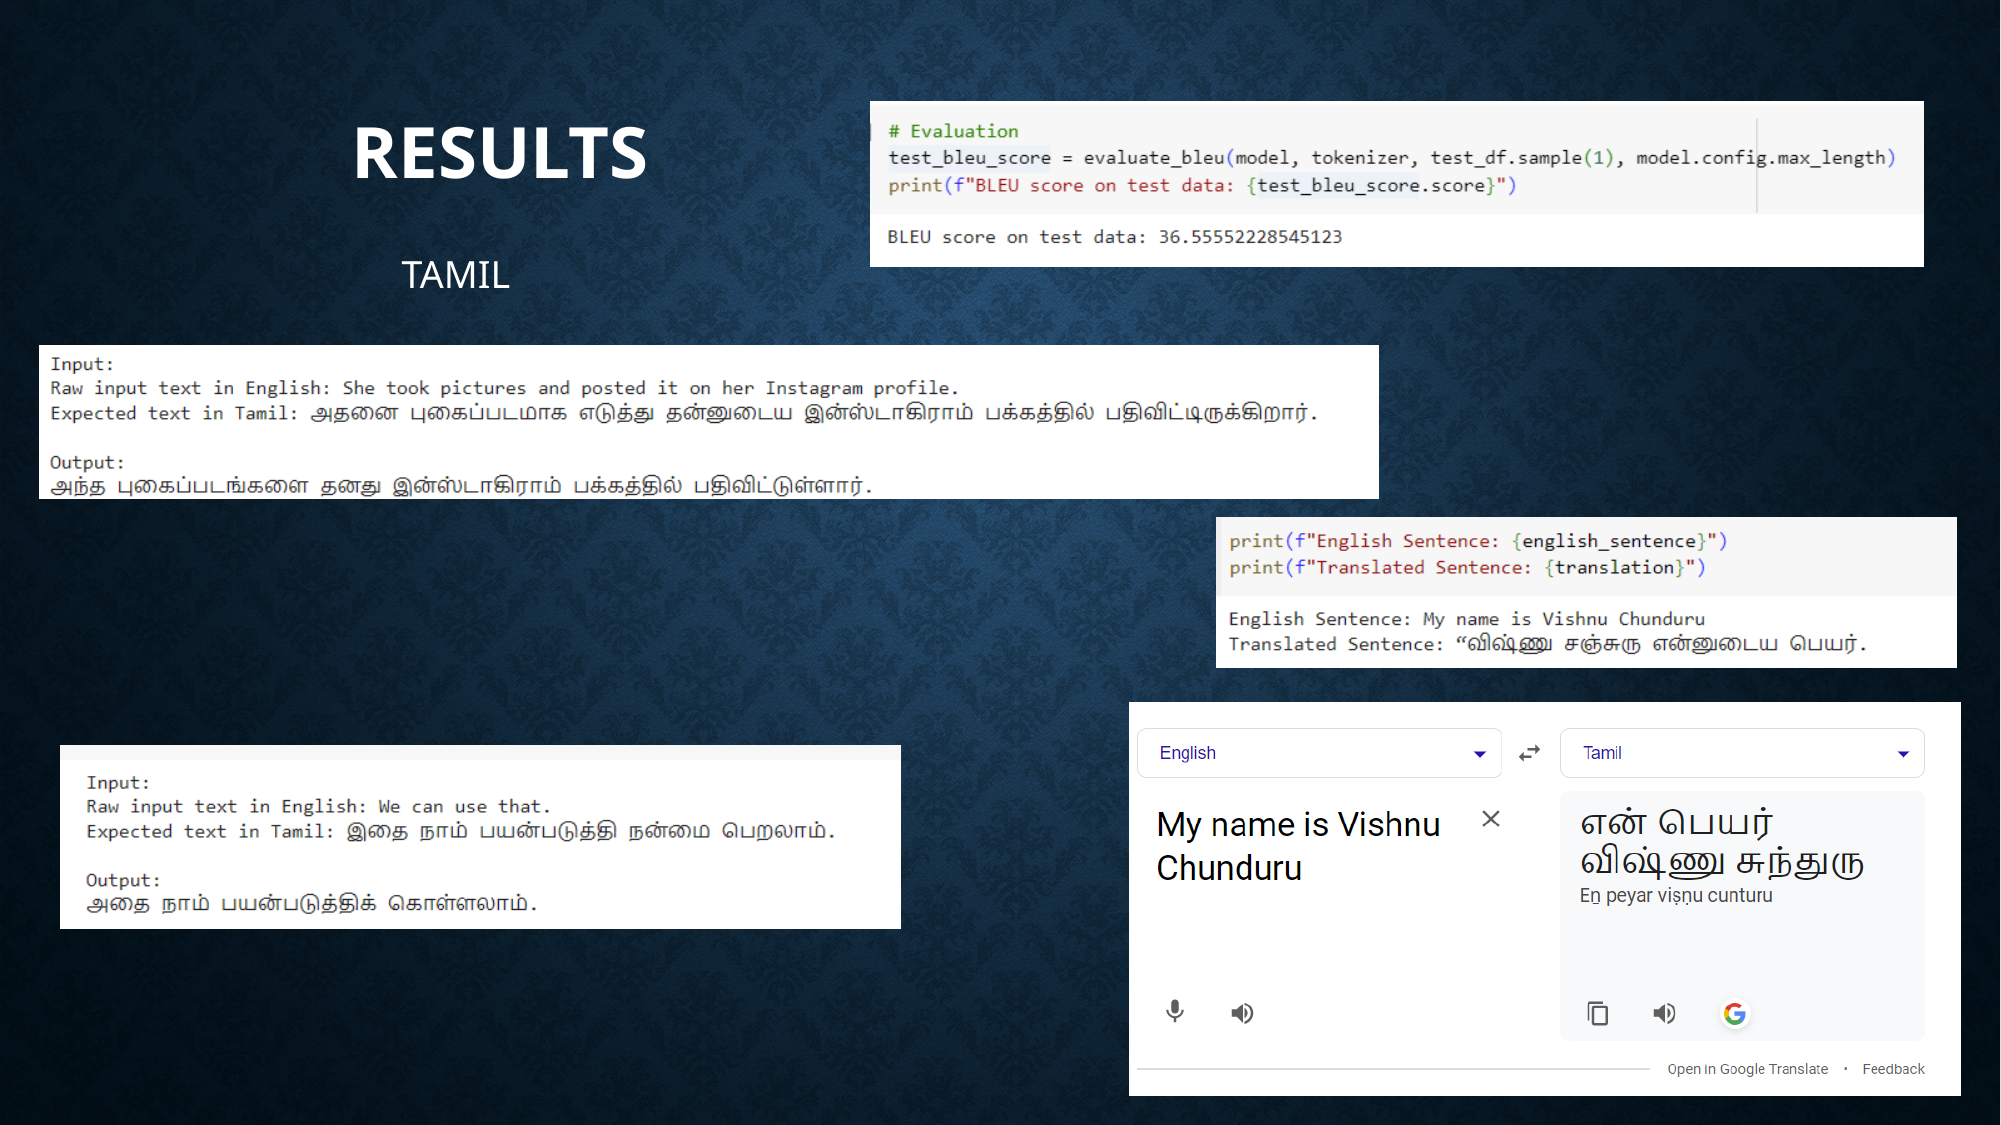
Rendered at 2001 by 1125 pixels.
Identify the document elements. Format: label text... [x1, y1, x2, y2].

picture [870, 100, 1924, 267]
picture [1215, 516, 1957, 668]
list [1128, 702, 1961, 1097]
text_box TAMIL [386, 243, 526, 304]
title RESULTS [76, 46, 925, 265]
picture [59, 744, 901, 930]
picture [39, 345, 1380, 499]
